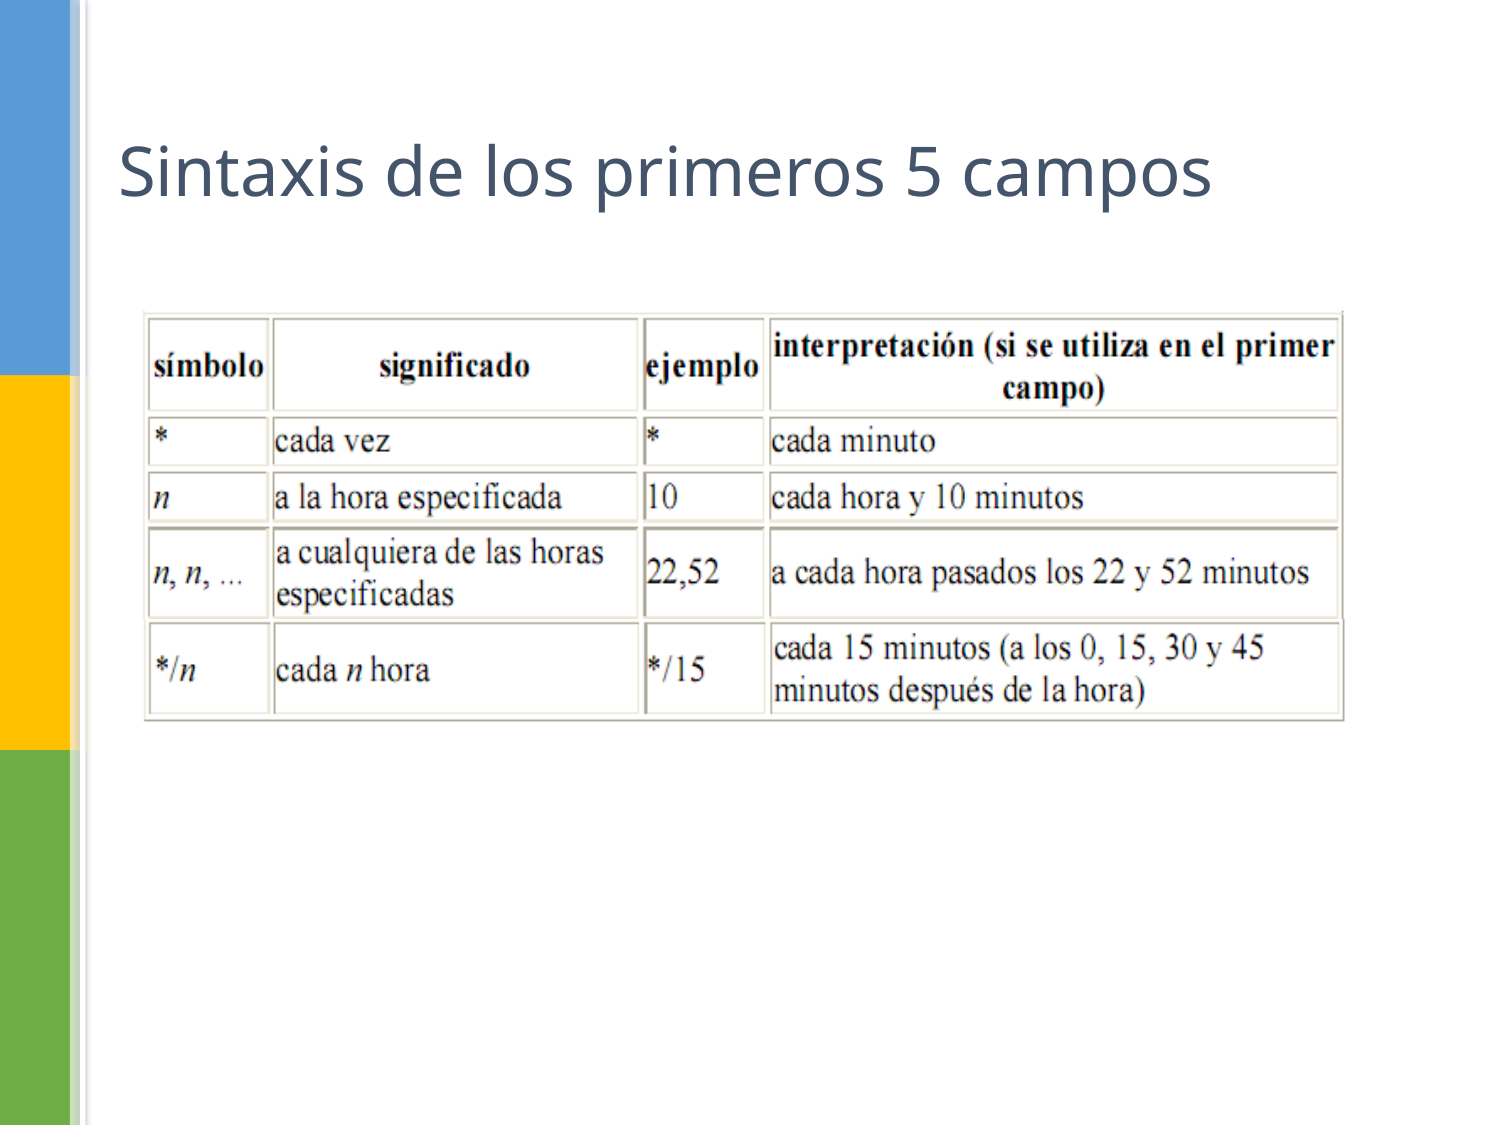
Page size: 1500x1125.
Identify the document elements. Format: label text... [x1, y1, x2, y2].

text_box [135, 302, 1365, 764]
title Sintaxis de los primeros 5 campos [103, 59, 1397, 278]
